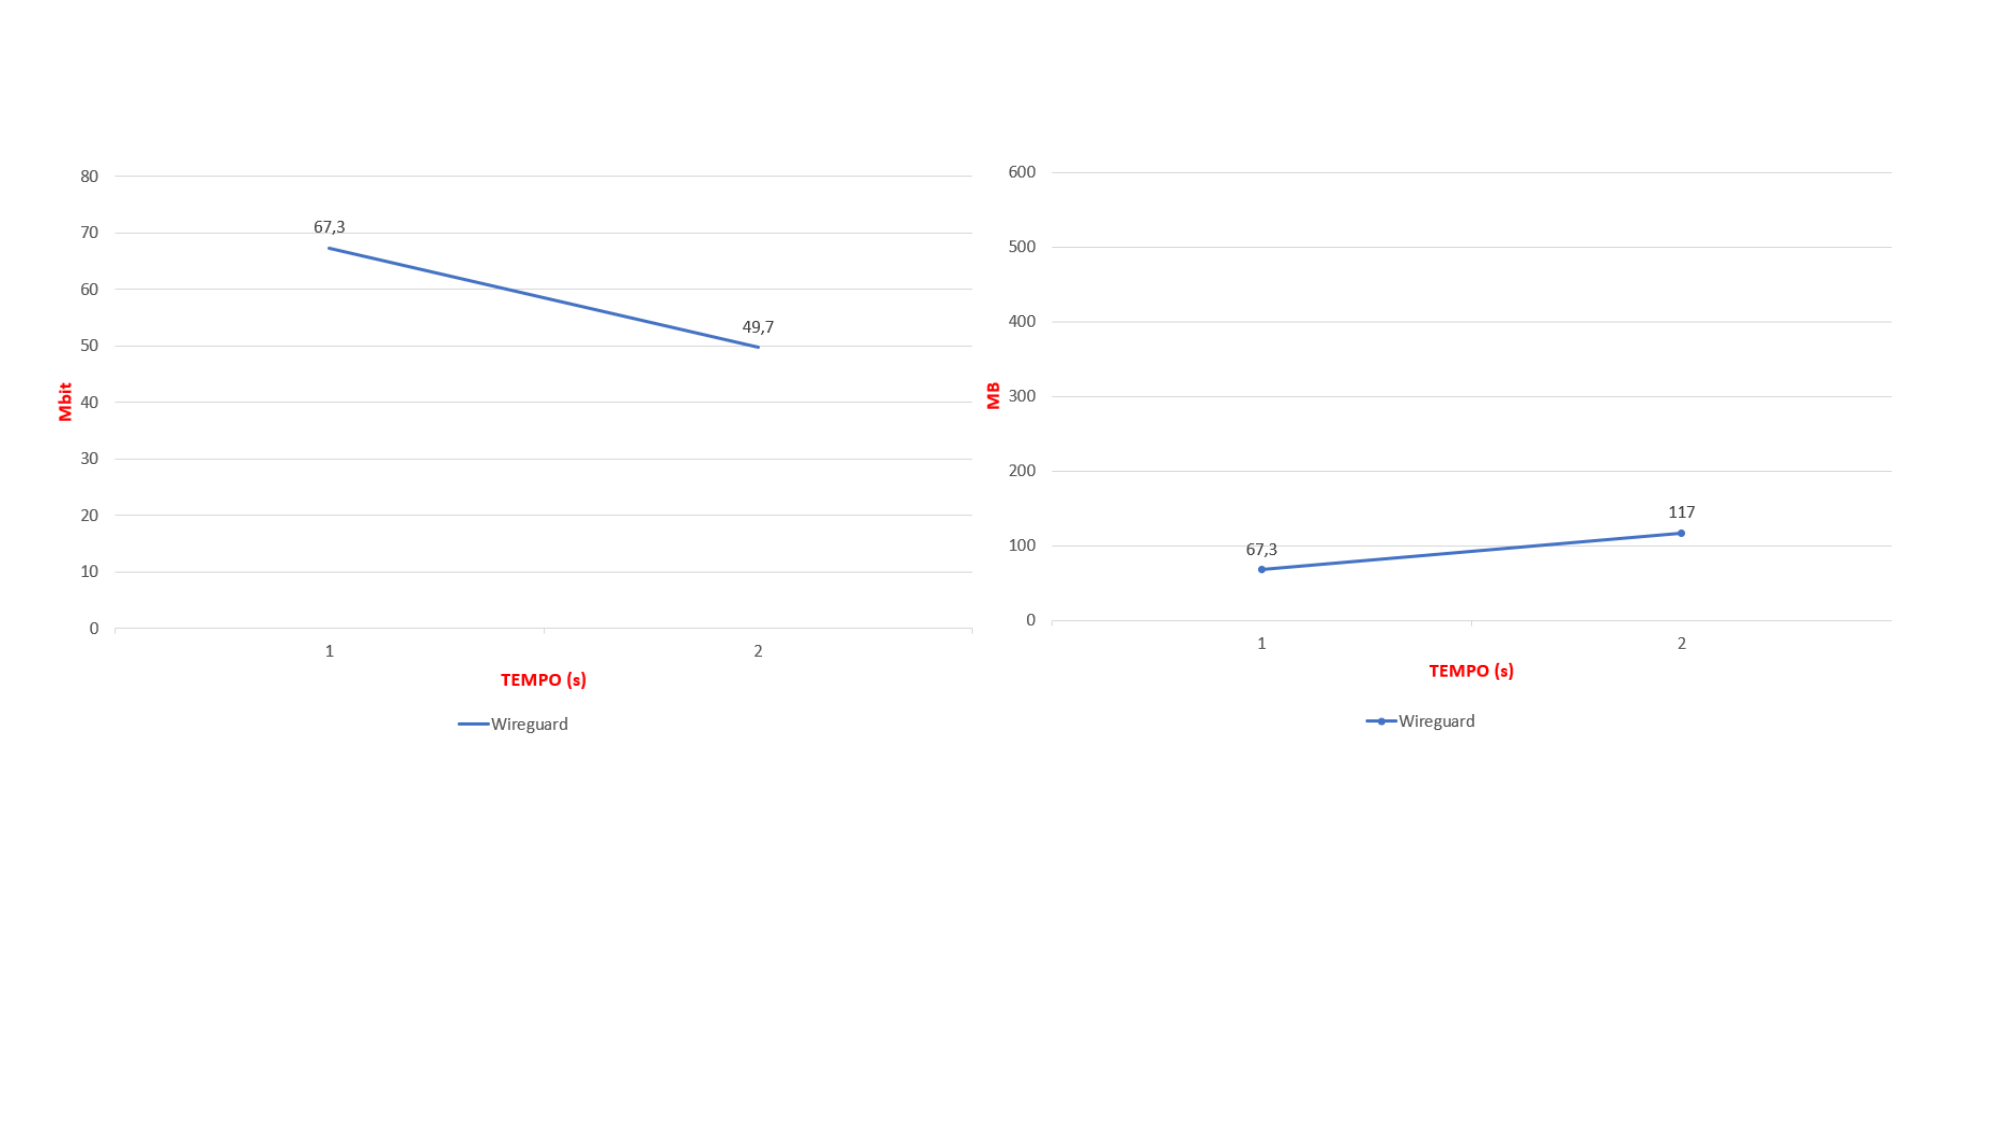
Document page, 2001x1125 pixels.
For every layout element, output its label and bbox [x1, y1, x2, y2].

picture [977, 153, 1896, 745]
picture [49, 153, 975, 745]
